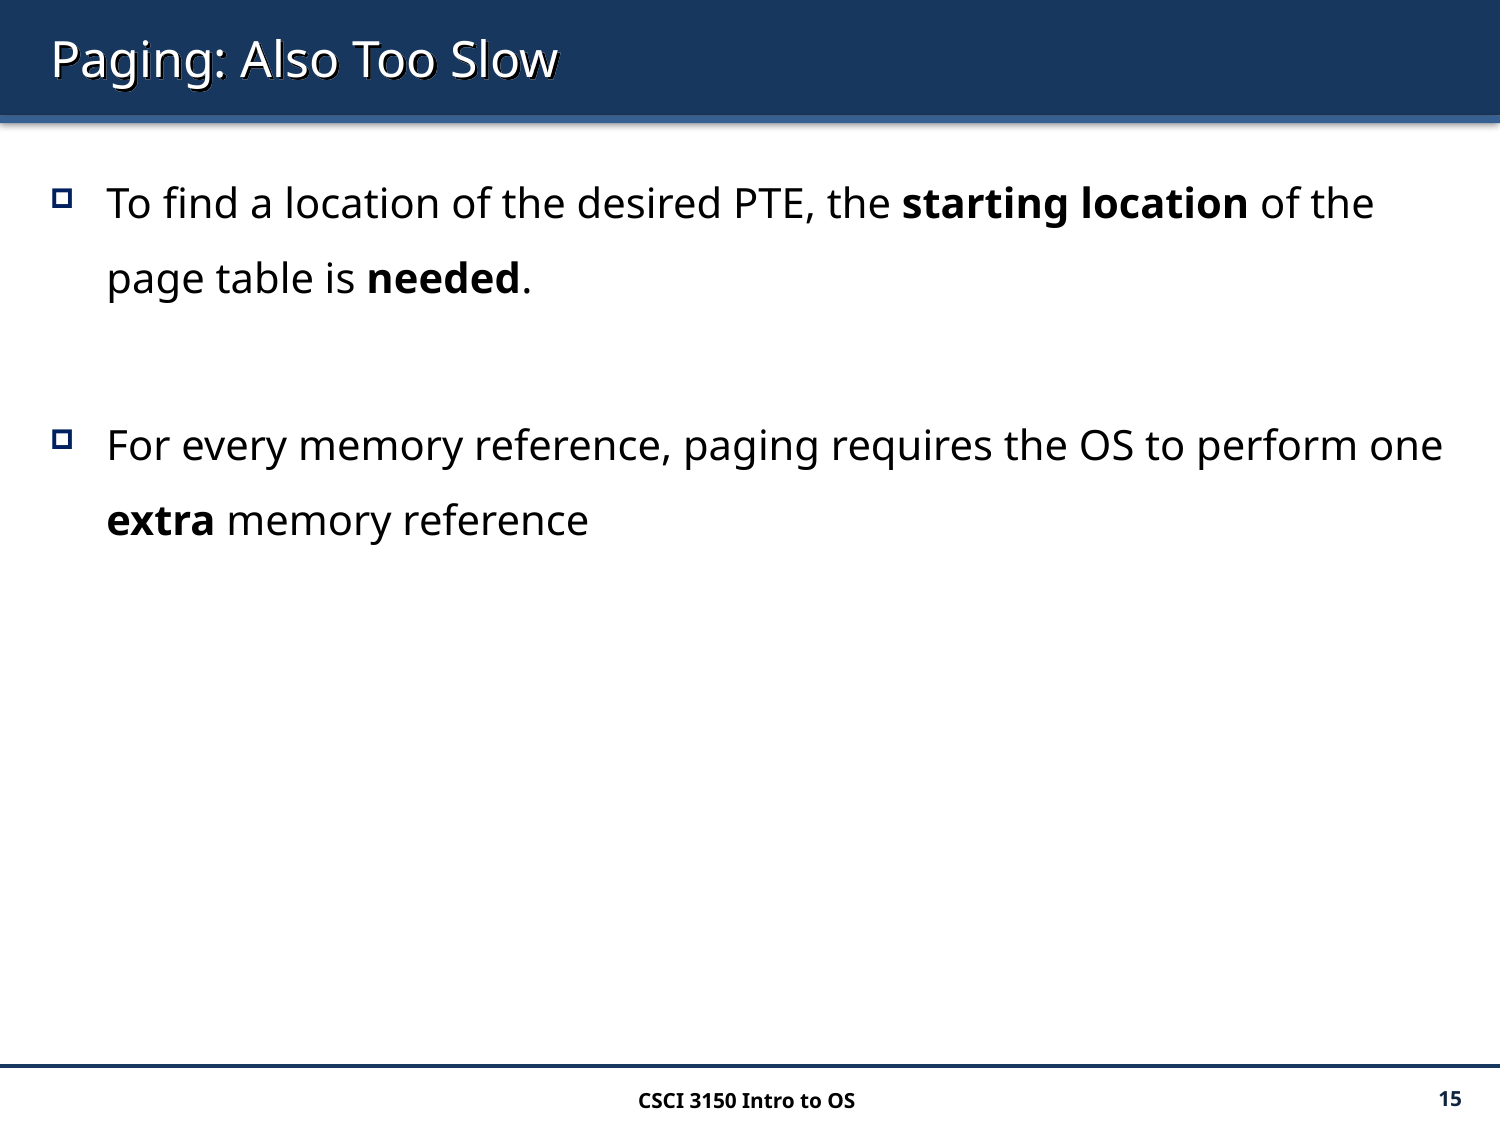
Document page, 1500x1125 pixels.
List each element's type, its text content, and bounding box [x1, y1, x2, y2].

slide_number 15 [1306, 1081, 1483, 1118]
title Paging: Also Too Slow [34, 8, 1477, 106]
footer CSCI 3150 Intro to OS [497, 1079, 997, 1117]
list To find a location of the desired PTE, the starting location of the page table is needed. For every memory reference, paging requires the OS to perform one extra memory reference [34, 144, 1477, 1048]
